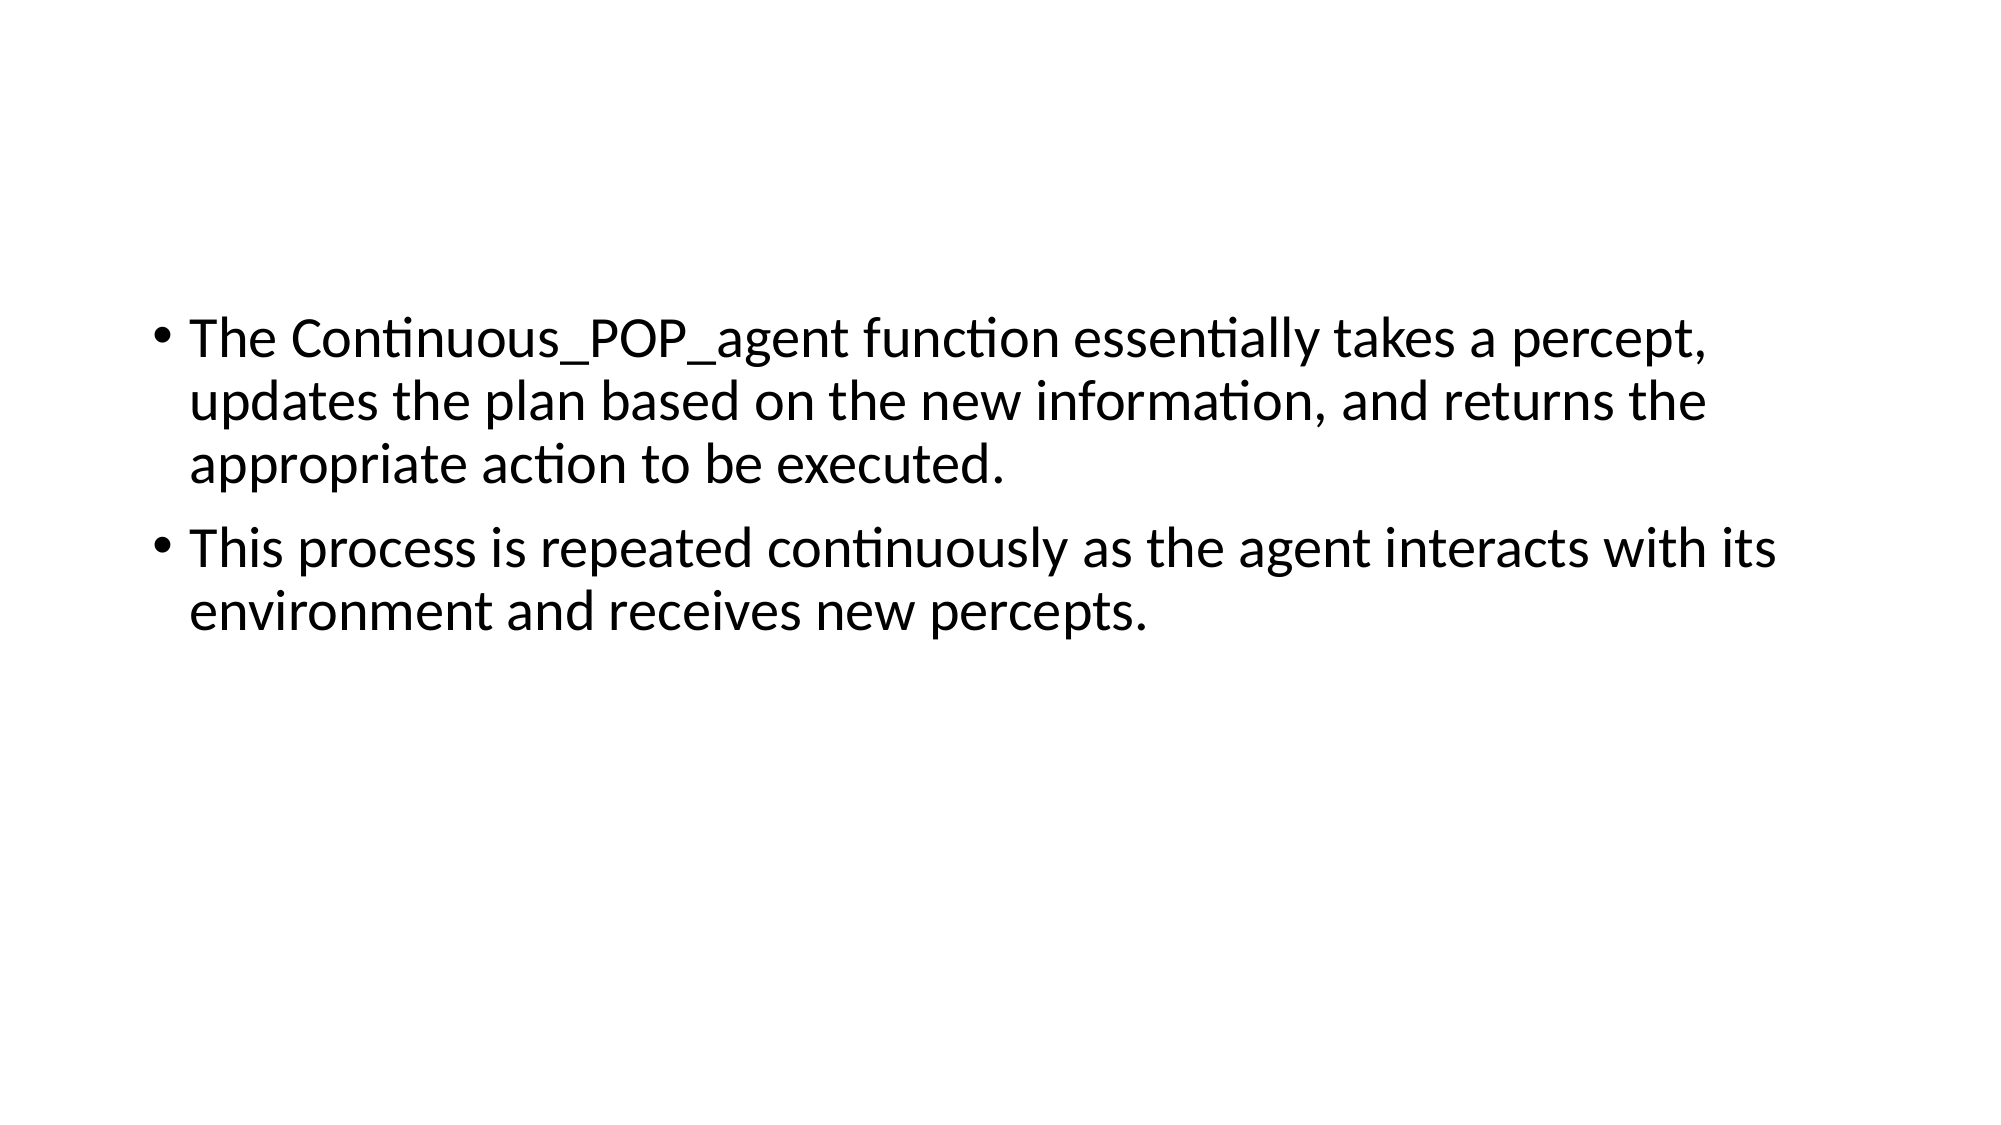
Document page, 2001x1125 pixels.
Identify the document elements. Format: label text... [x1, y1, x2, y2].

list The Continuous_POP_agent function essentially takes a percept, updates the plan based on the new information, and returns the appropriate action to be executed. This process is repeated continuously as the agent interacts with its environment and receives new percepts. [137, 299, 1863, 1014]
